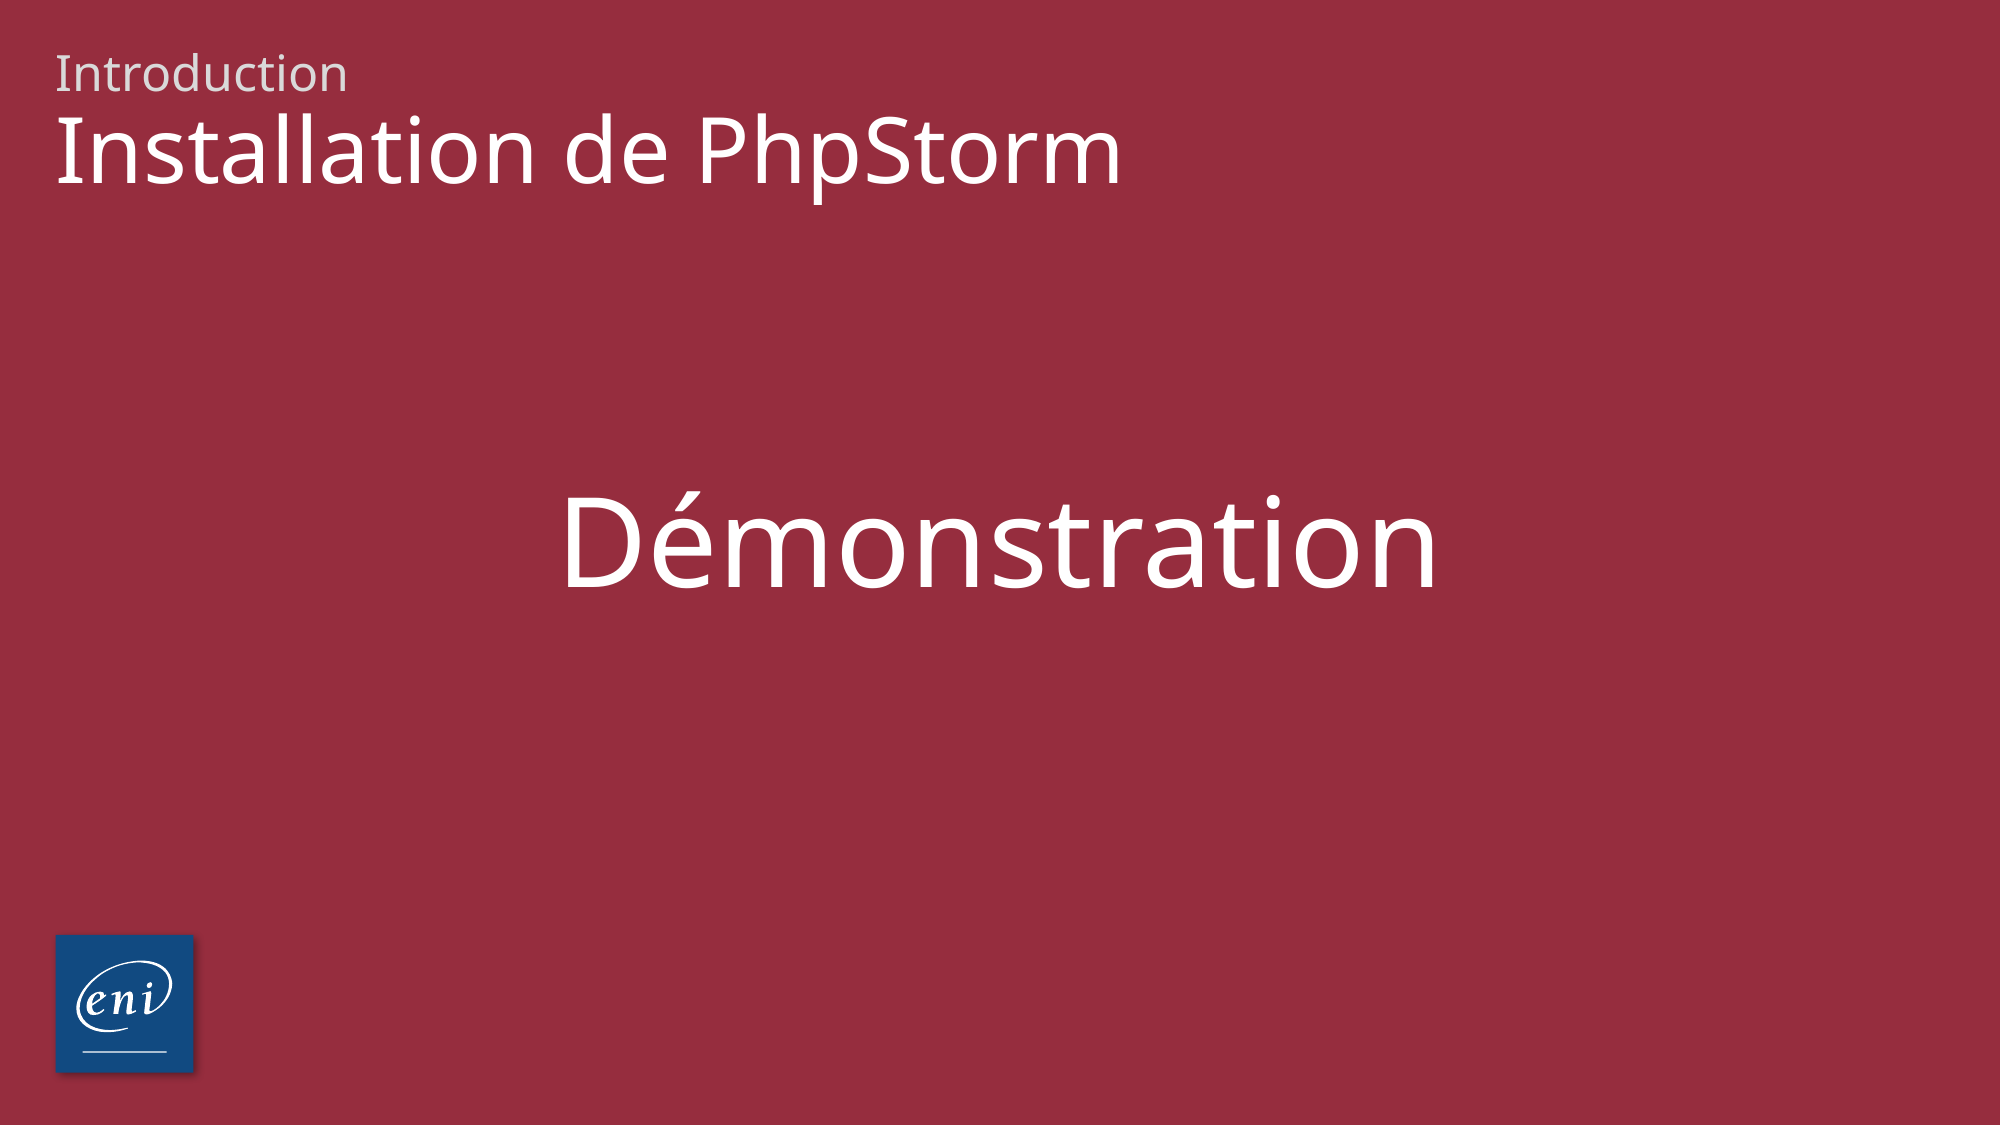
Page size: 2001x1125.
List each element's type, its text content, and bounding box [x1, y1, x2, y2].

title Installation de PhpStorm [55, 104, 1952, 205]
list Introduction [55, 31, 1952, 103]
